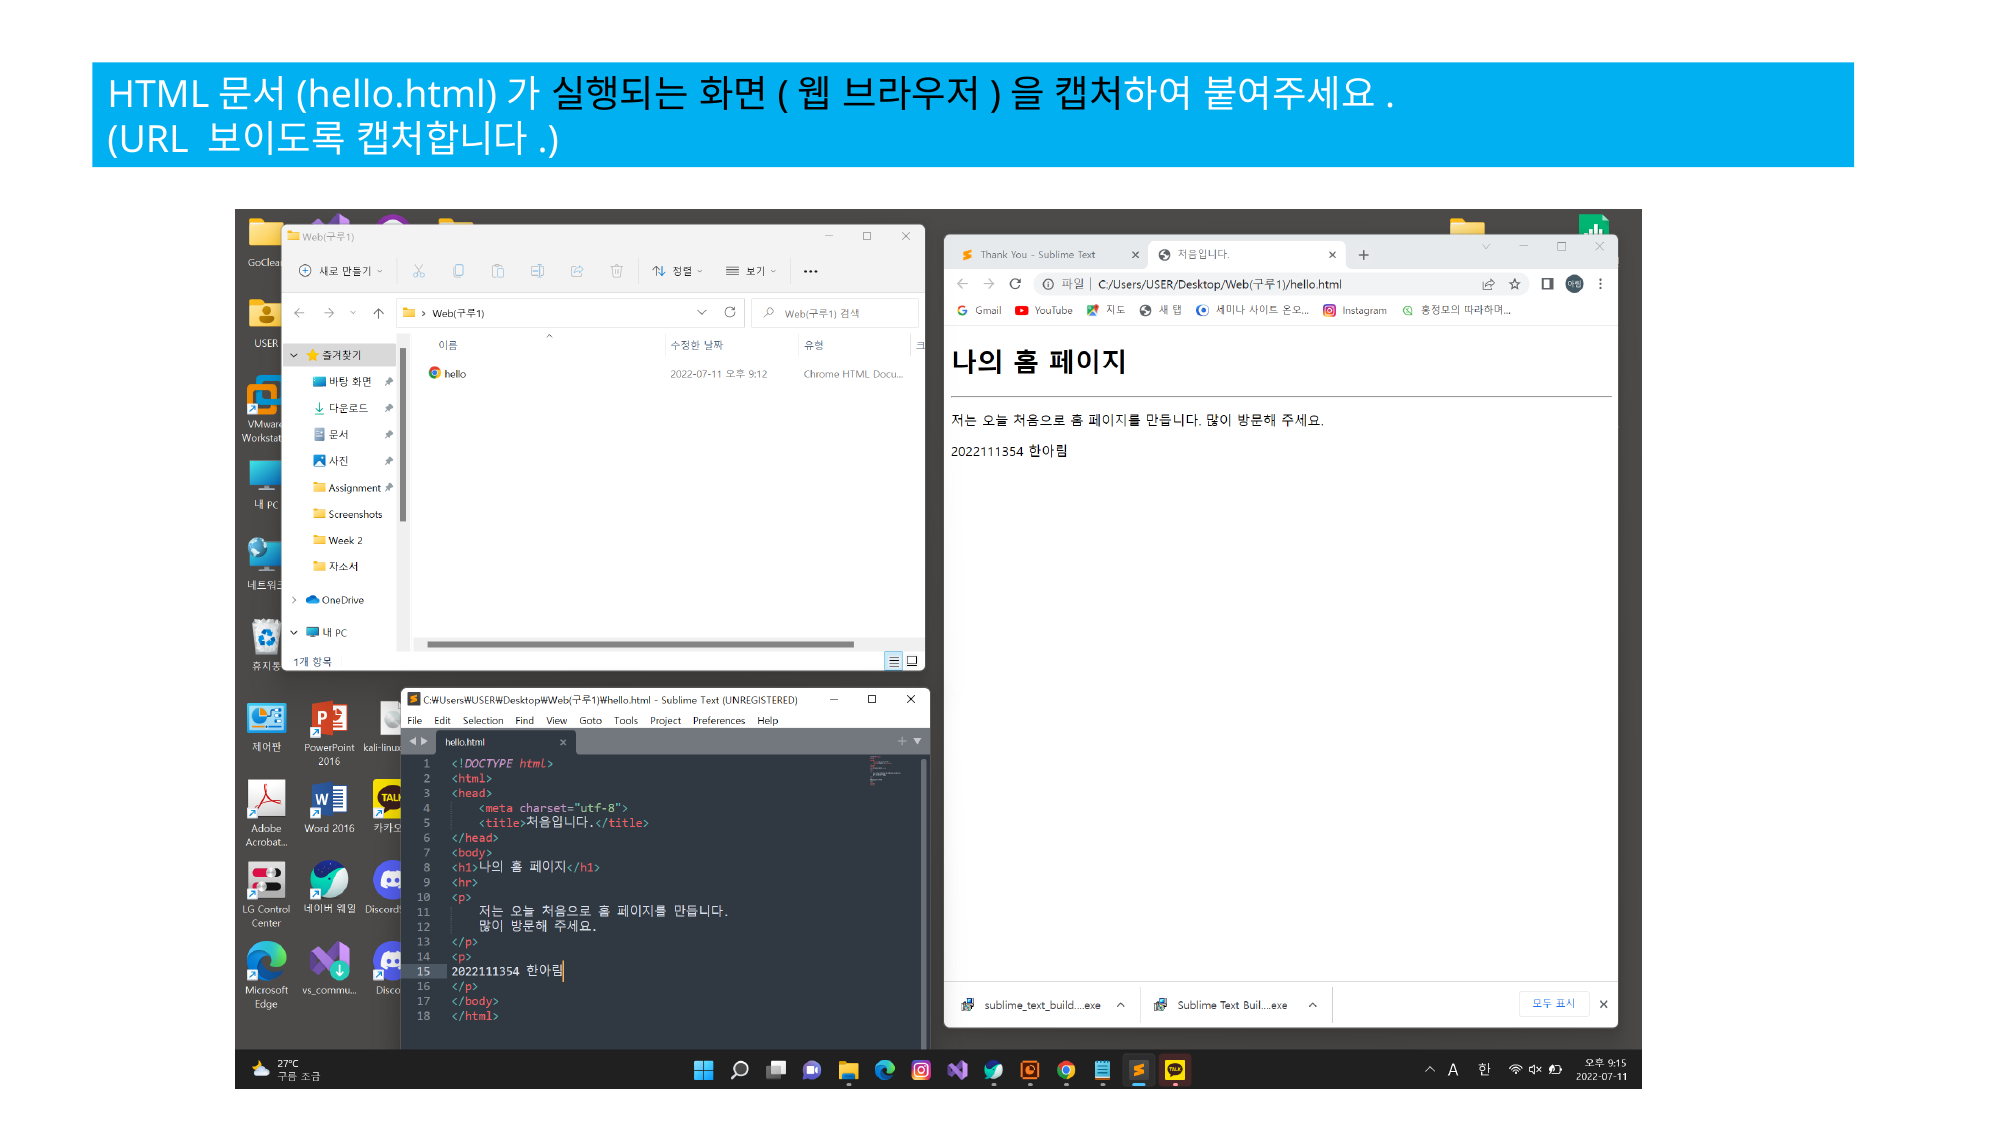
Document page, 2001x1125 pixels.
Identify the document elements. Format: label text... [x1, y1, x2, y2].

text_box HTML문서(hello.html)가 실행되는 화면(웹 브라우저)을 캡처하여 붙여주세요. (URL 보이도록 캡처합니다.) [92, 62, 1855, 168]
picture [234, 209, 1642, 1089]
